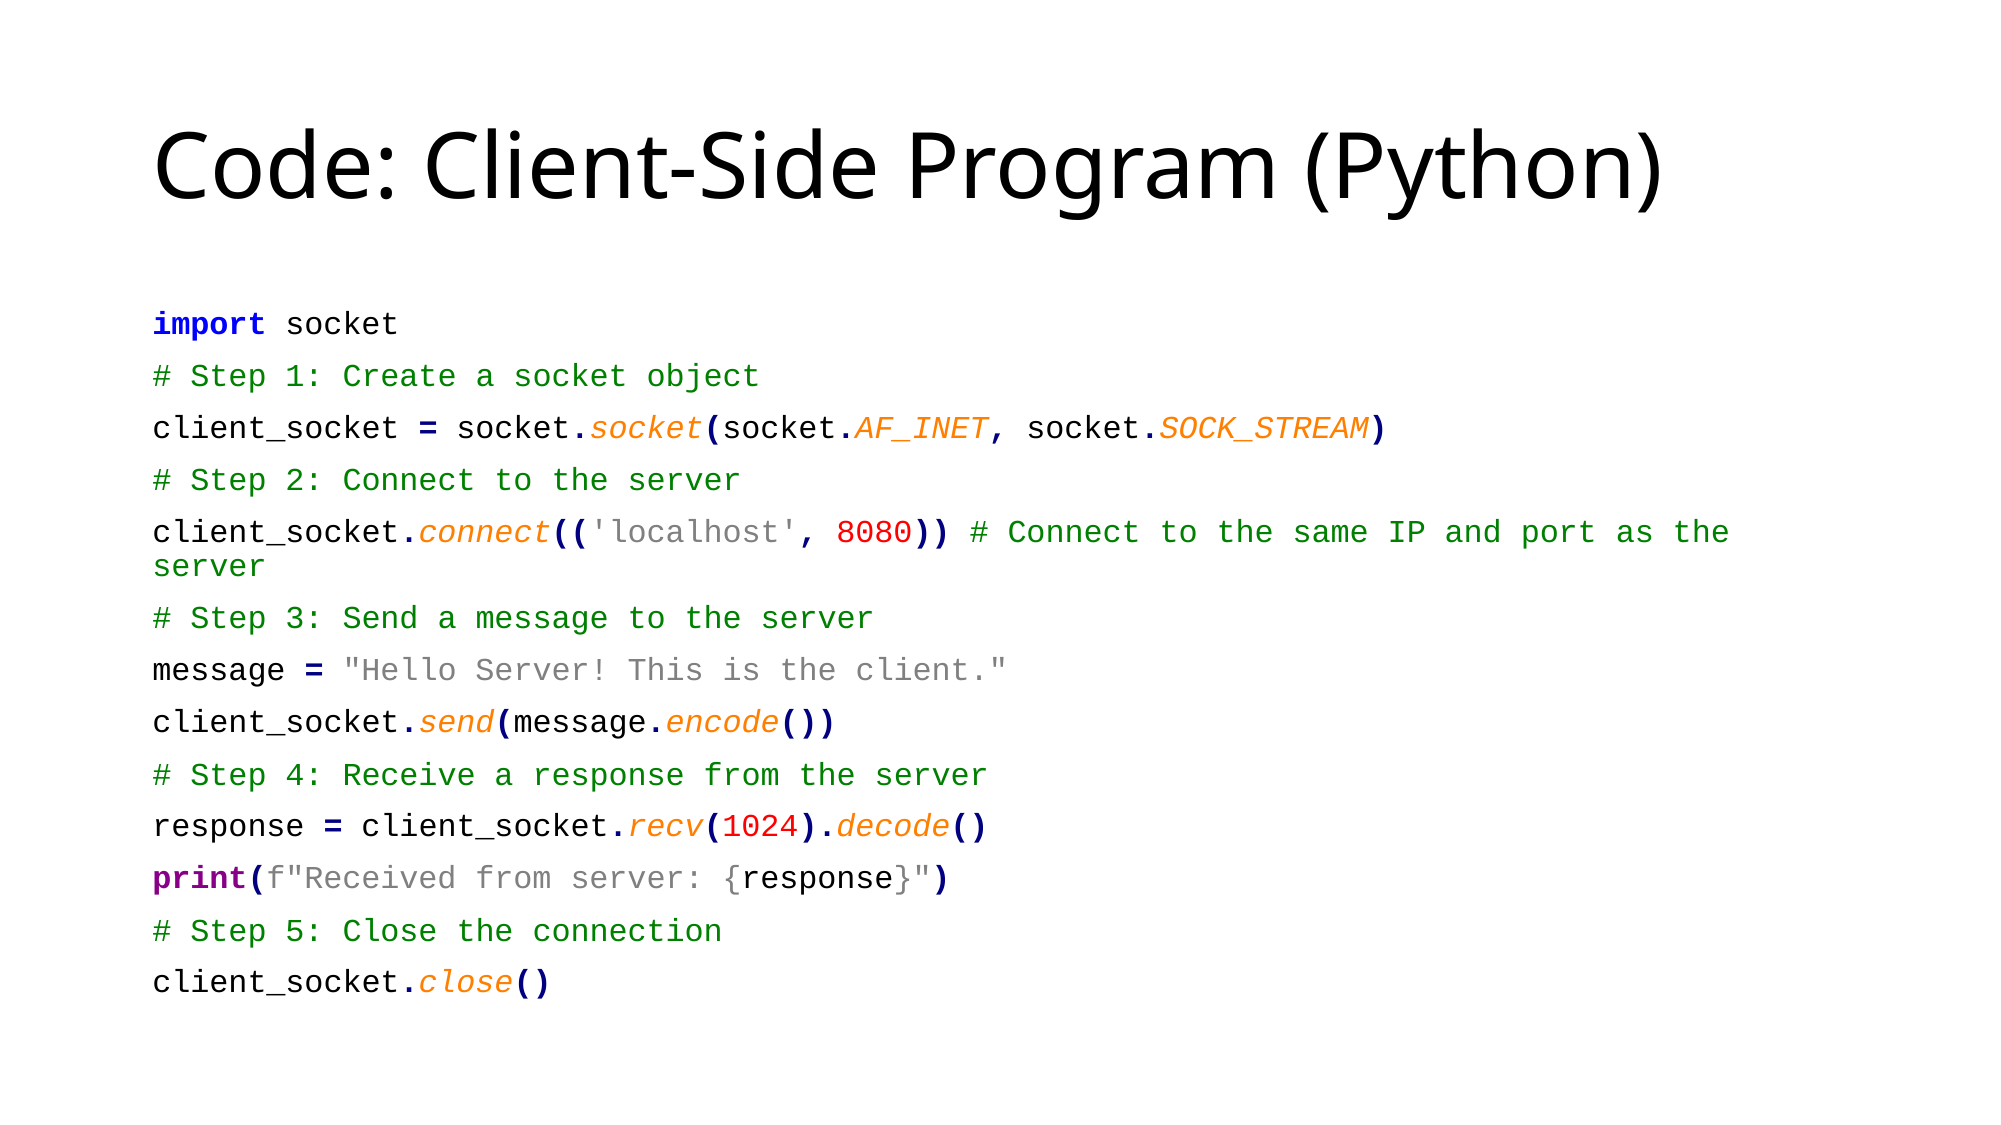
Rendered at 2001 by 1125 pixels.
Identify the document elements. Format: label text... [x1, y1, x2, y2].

list import socket # Step 1: Create a socket object client_socket = socket.socket(socket.AF_INET, socket.SOCK_STREAM) # Step 2: Connect to the server client_socket.connect(('localhost', 8080)) # Connect to the same IP and port as the server # Step 3: Send a message to the server message = "Hello Server! This is the client." client_socket.send(message.encode()) # Step 4: Receive a response from the server response = client_socket.recv(1024).decode() print(f"Received from server: {response}") # Step 5: Close the connection client_socket.close() [137, 299, 1863, 1014]
title Code: Client-Side Program (Python) [137, 59, 1863, 278]
